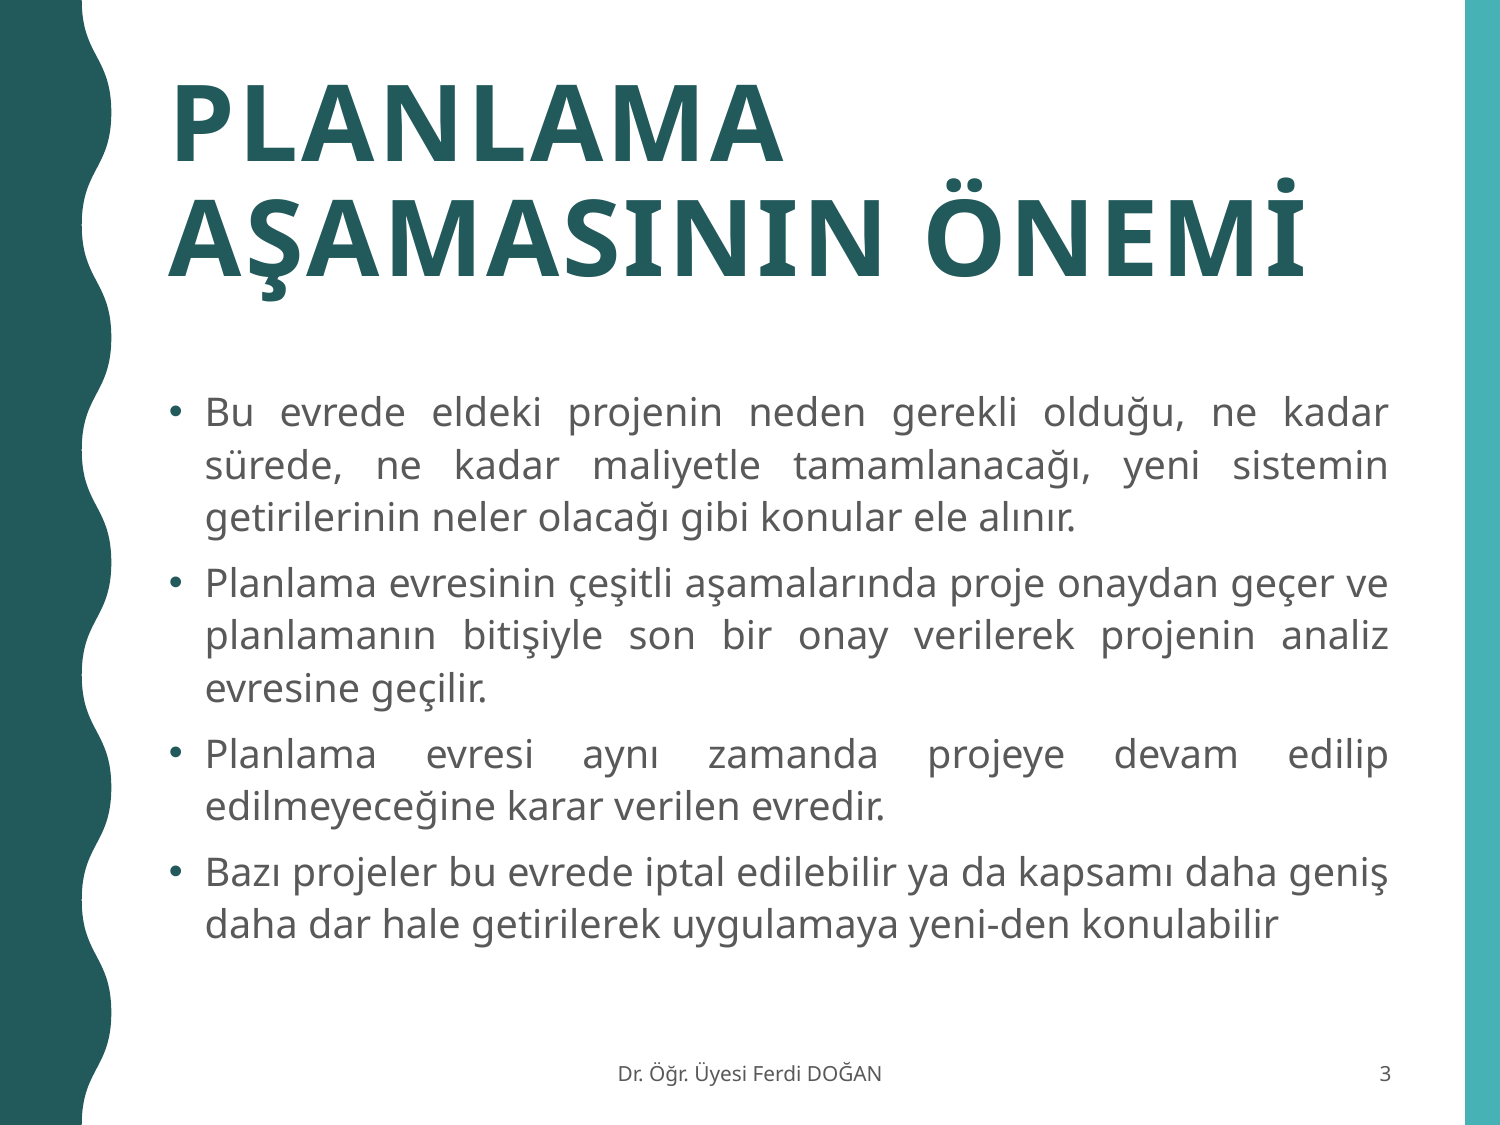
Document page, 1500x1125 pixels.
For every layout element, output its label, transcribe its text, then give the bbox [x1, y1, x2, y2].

list Bu evrede eldeki projenin neden gerekli olduğu, ne kadar sürede, ne kadar maliyetle tamamlanacağı, yeni sistemin getirilerinin neler olacağı gibi konular ele alınır. Planlama evresinin çeşitli aşamalarında proje onaydan geçer ve planlamanın bitişiyle son bir onay verilerek projenin analiz evresine geçilir. Planlama evresi aynı zamanda projeye devam edilip edilmeyeceğine karar verilen evredir. Bazı projeler bu evrede iptal edilebilir ya da kapsamı daha geniş daha dar hale getirilerek uygulamaya yeni-den konulabilir [154, 375, 1407, 965]
title Planlama Aşamasının Önemi [154, 62, 1407, 308]
slide_number 3 [1059, 1045, 1407, 1103]
footer Dr. Öğr. Üyesi Ferdi DOĞAN [496, 1045, 1004, 1103]
